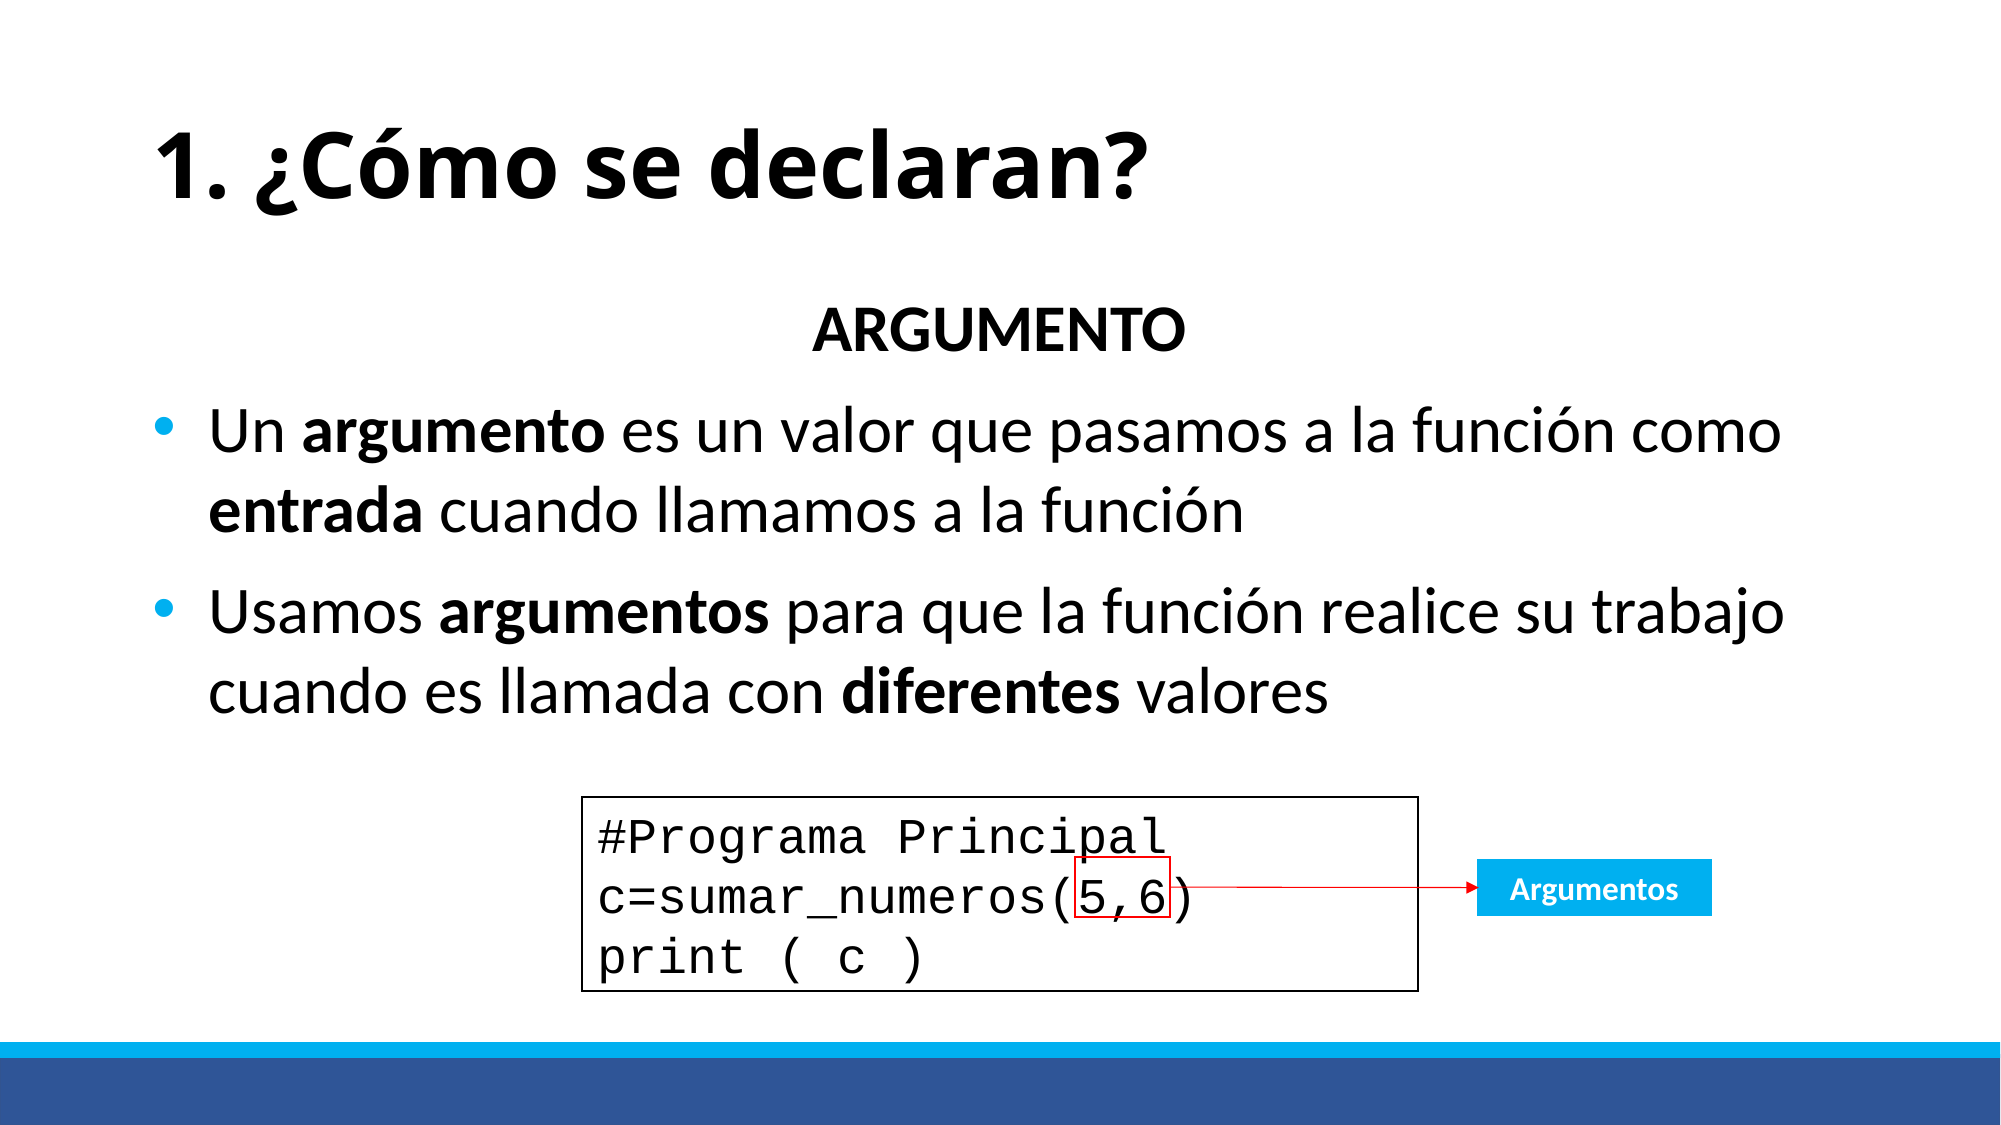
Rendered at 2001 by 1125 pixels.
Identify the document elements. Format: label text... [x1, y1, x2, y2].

text_box [1074, 856, 1171, 918]
list ARGUMENTO Un argumento es un valor que pasamos a la función como entrada cuando llamamos a la función Usamos argumentos para que la función realice su trabajo cuando es llamada con diferentes valores [137, 277, 1863, 775]
text_box Argumentos [1477, 859, 1712, 916]
text_box #Programa Principal c=sumar_numeros(5,6) print ( c ) [581, 796, 1419, 992]
title 1. ¿Cómo se declaran? [137, 59, 1863, 277]
